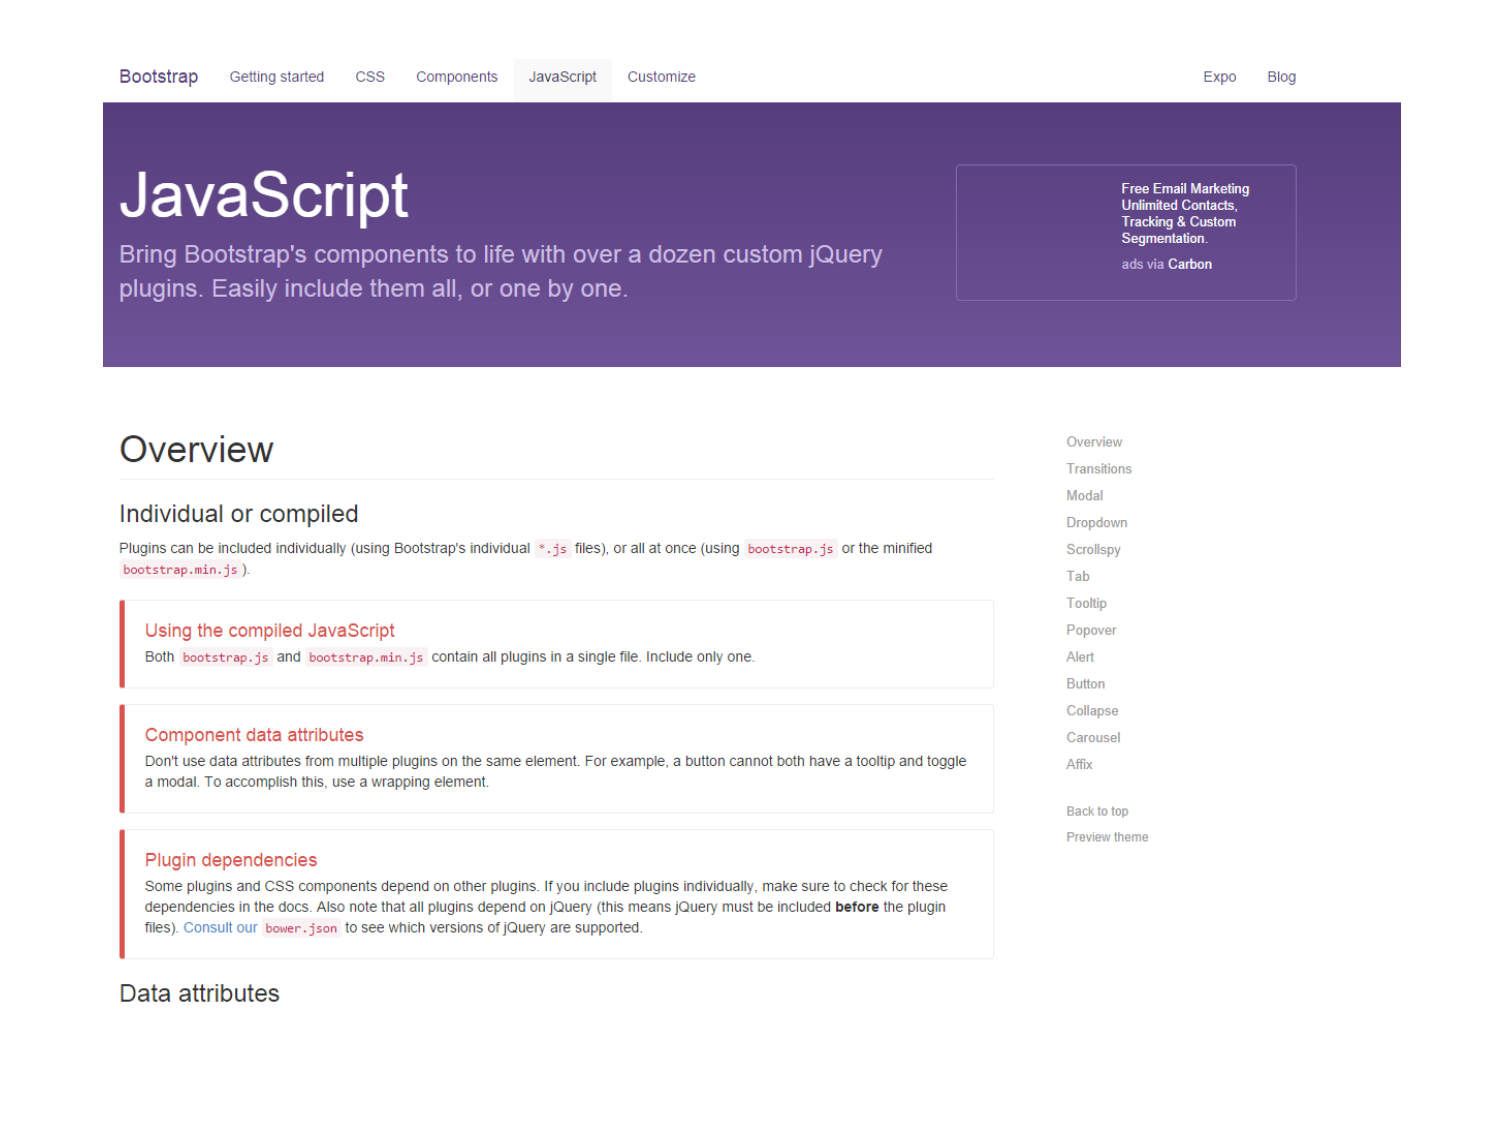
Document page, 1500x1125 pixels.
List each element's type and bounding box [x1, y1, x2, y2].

list [103, 59, 1401, 1010]
